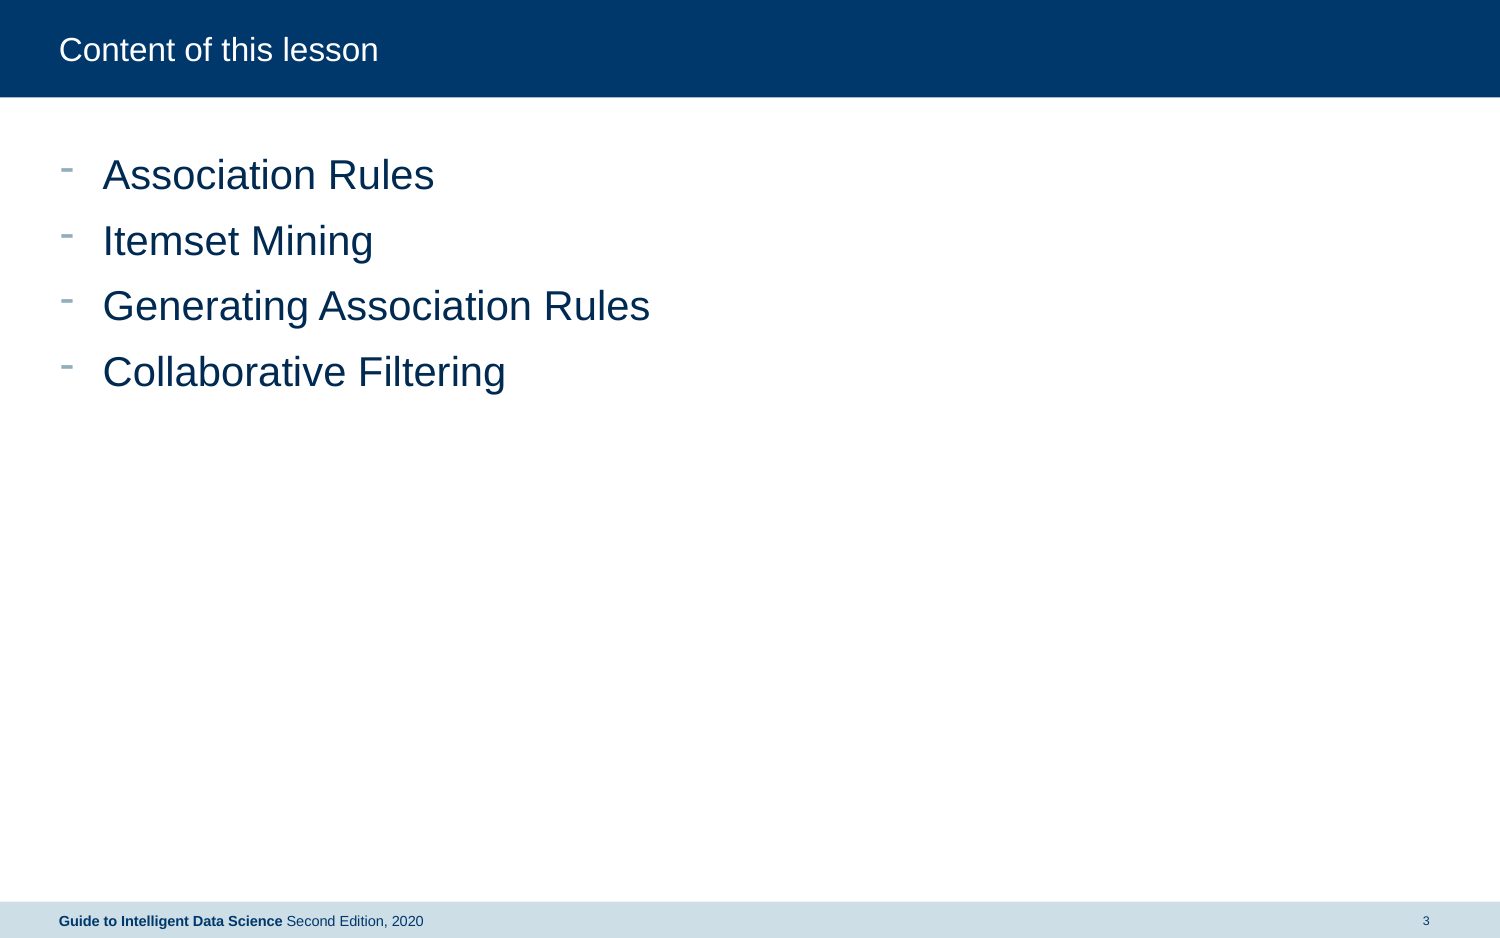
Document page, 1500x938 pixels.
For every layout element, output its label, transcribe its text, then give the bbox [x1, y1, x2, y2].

list Association Rules Itemset Mining Generating Association Rules Collaborative Filtering [58, 147, 717, 854]
title Content of this lesson [58, 28, 1443, 69]
footer Guide to Intelligent Data Science Second Edition, 2020 [58, 900, 717, 938]
slide_number 3 [1411, 900, 1442, 938]
